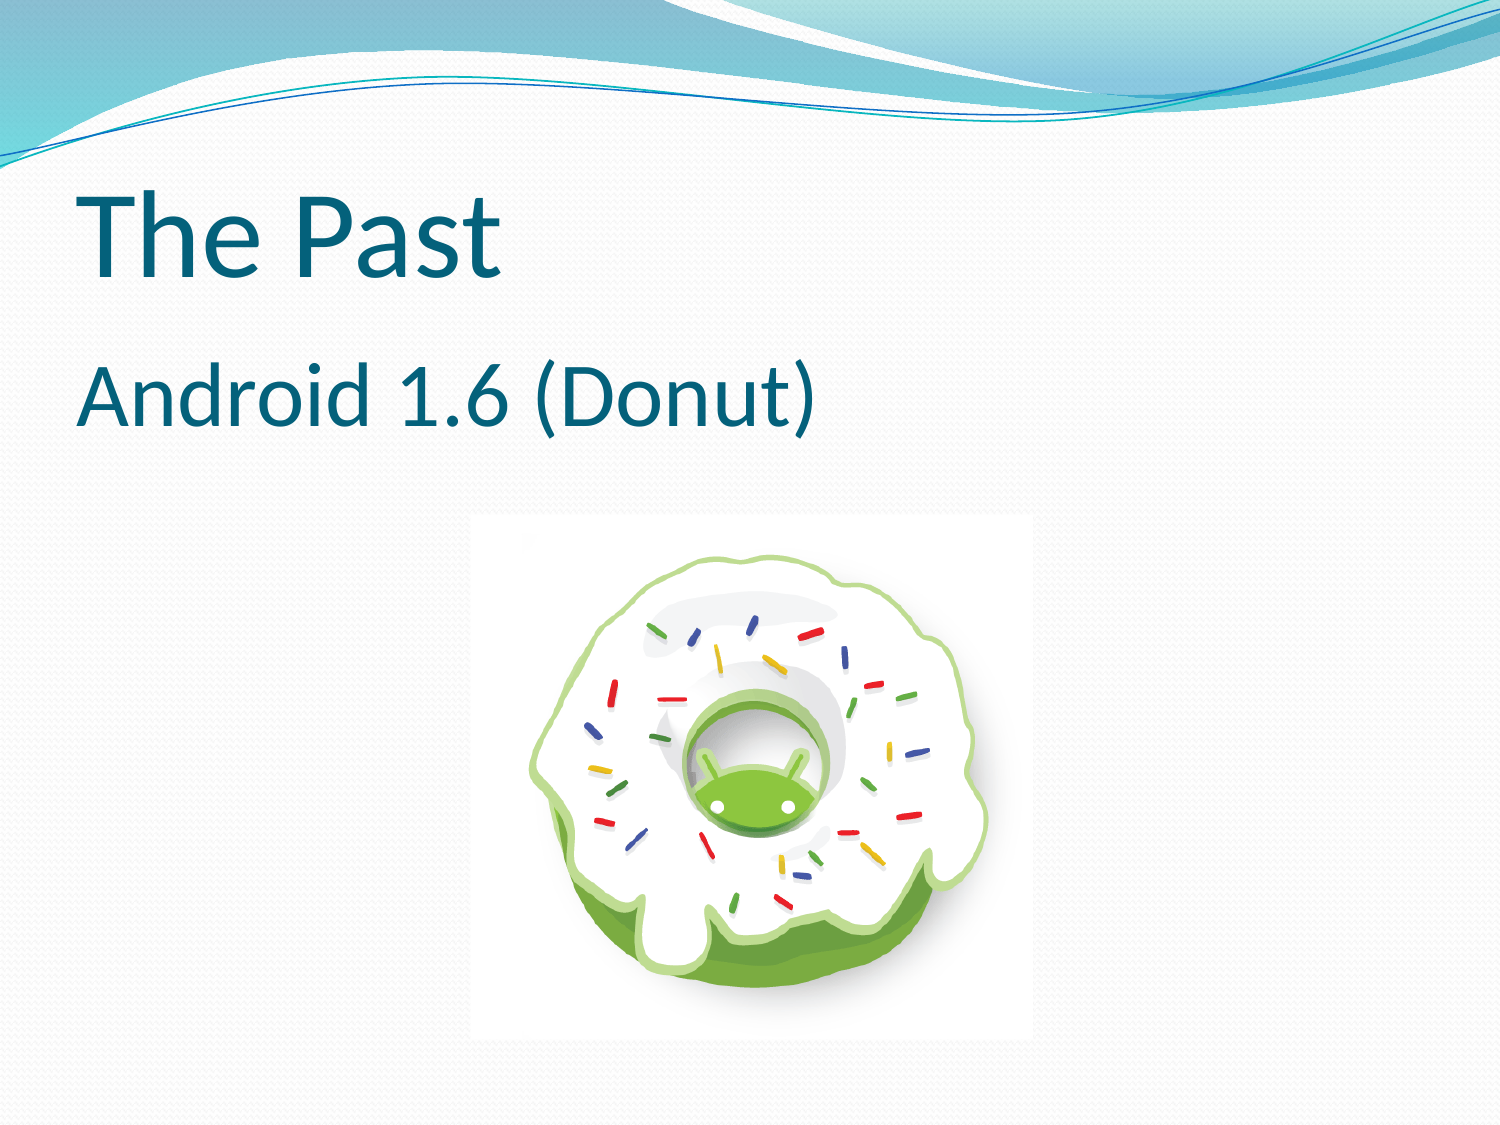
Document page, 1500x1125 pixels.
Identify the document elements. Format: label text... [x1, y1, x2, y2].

title The Past [75, 149, 1425, 303]
text_box Android 1.6 (Donut) [76, 314, 1427, 445]
picture [470, 514, 1034, 1039]
